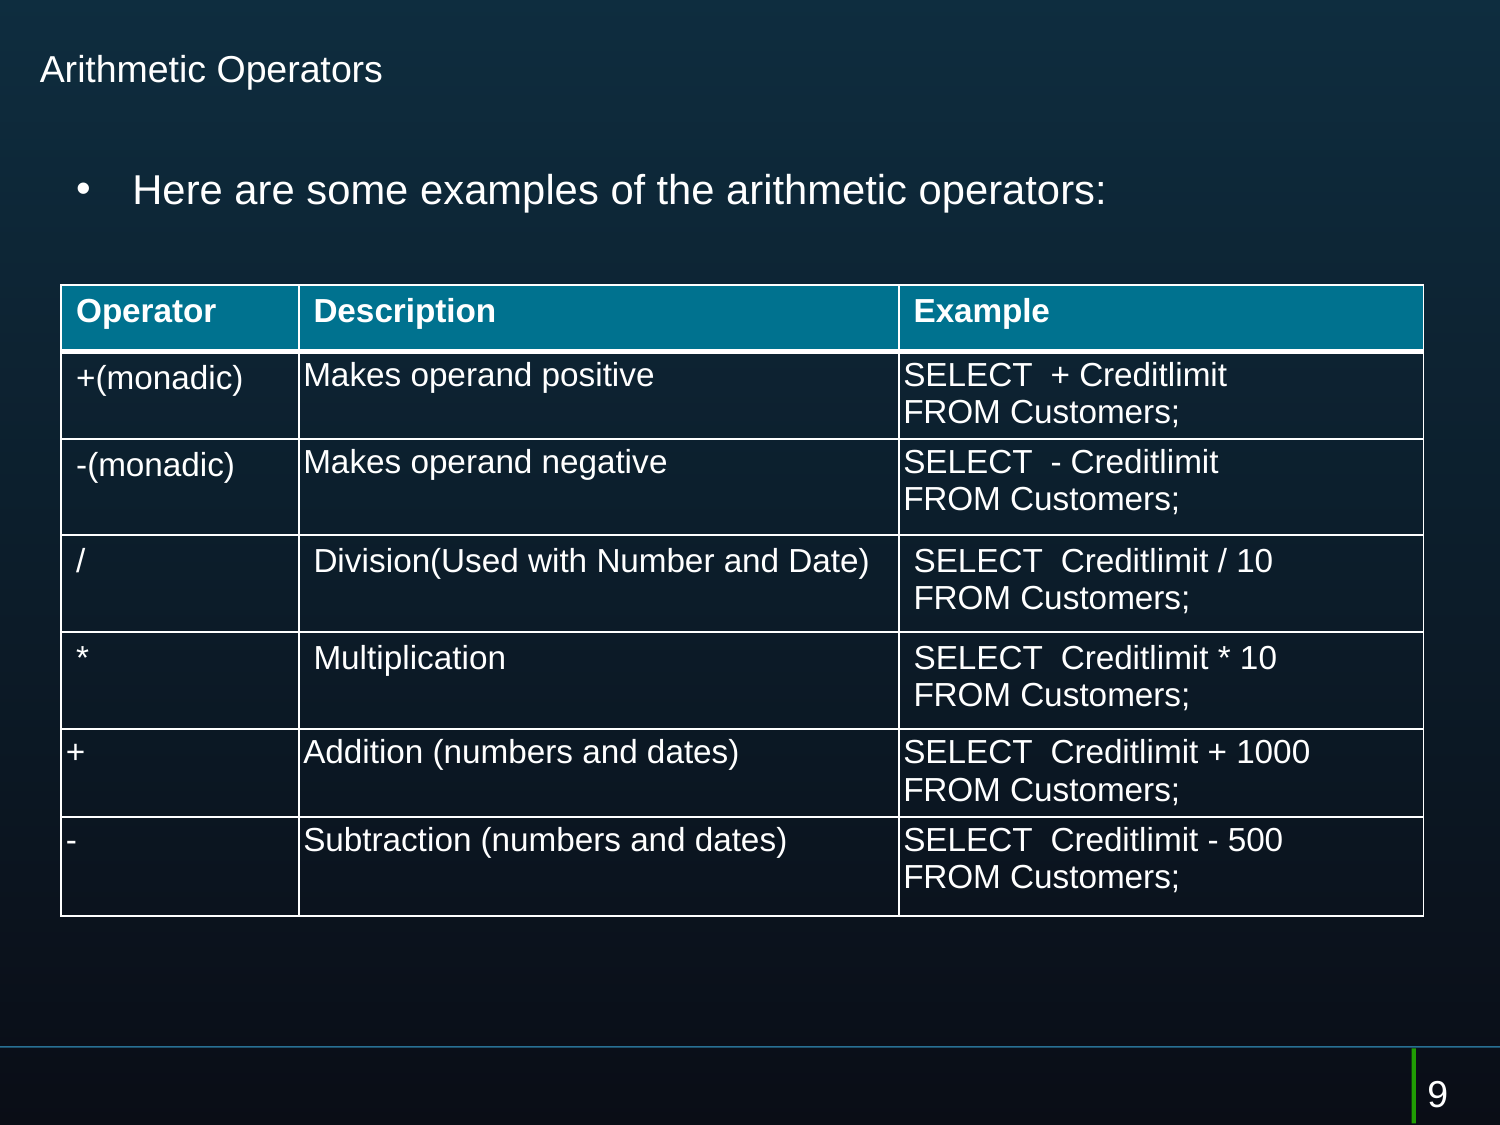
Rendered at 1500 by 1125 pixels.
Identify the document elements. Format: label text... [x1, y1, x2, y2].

table_header Example [900, 286, 1423, 349]
table_cell - [62, 818, 298, 915]
table_header Operator [62, 286, 298, 349]
table_cell SELECT Creditlimit / 10 FROM Customers; [900, 536, 1423, 631]
table_cell Makes operand negative [300, 440, 898, 534]
table_cell Multiplication [300, 633, 898, 728]
table_header Description [300, 286, 898, 349]
slide_number 9 [1412, 1062, 1500, 1100]
table_cell +(monadic) [62, 354, 298, 438]
table_cell -(monadic) [62, 440, 298, 534]
table_cell SELECT + Creditlimit FROM Customers; [900, 354, 1423, 438]
table_cell Makes operand positive [300, 354, 898, 438]
table_cell SELECT - Creditlimit FROM Customers; [900, 440, 1423, 534]
table_cell Division(Used with Number and Date) [300, 536, 898, 631]
table_cell * [62, 633, 298, 728]
table_cell SELECT Creditlimit * 10 FROM Customers; [900, 633, 1423, 728]
title Arithmetic Operators [24, 37, 1500, 88]
table_cell SELECT Creditlimit + 1000 FROM Customers; [900, 730, 1423, 816]
table_cell SELECT Creditlimit - 500 FROM Customers; [900, 818, 1423, 915]
list Here are some examples of the arithmetic operators: [61, 155, 1412, 285]
table_cell Subtraction (numbers and dates) [300, 818, 898, 915]
table_cell + [62, 730, 298, 816]
table_cell Addition (numbers and dates) [300, 730, 898, 816]
table_cell / [62, 536, 298, 631]
